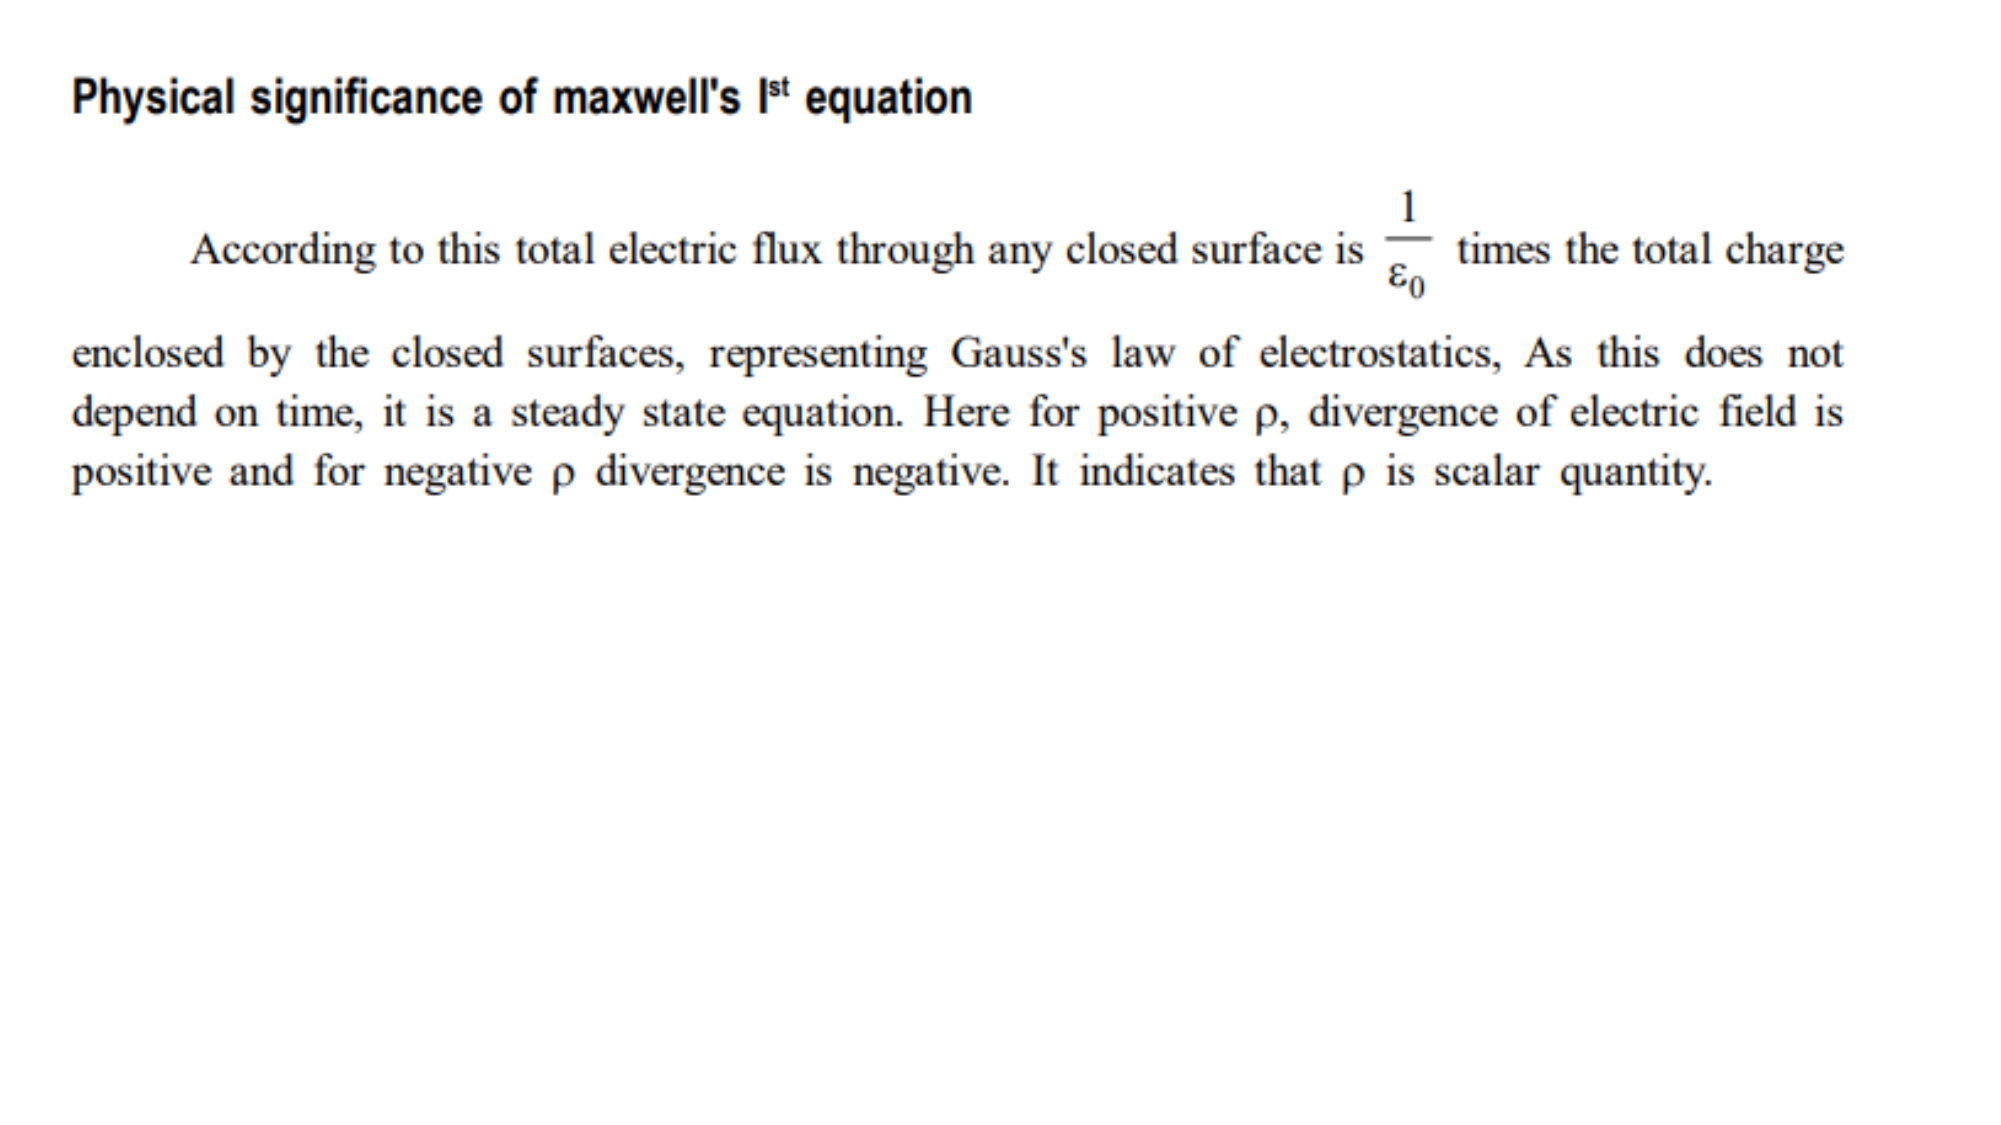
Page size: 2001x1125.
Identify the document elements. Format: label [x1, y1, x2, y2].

picture [38, 45, 1867, 518]
